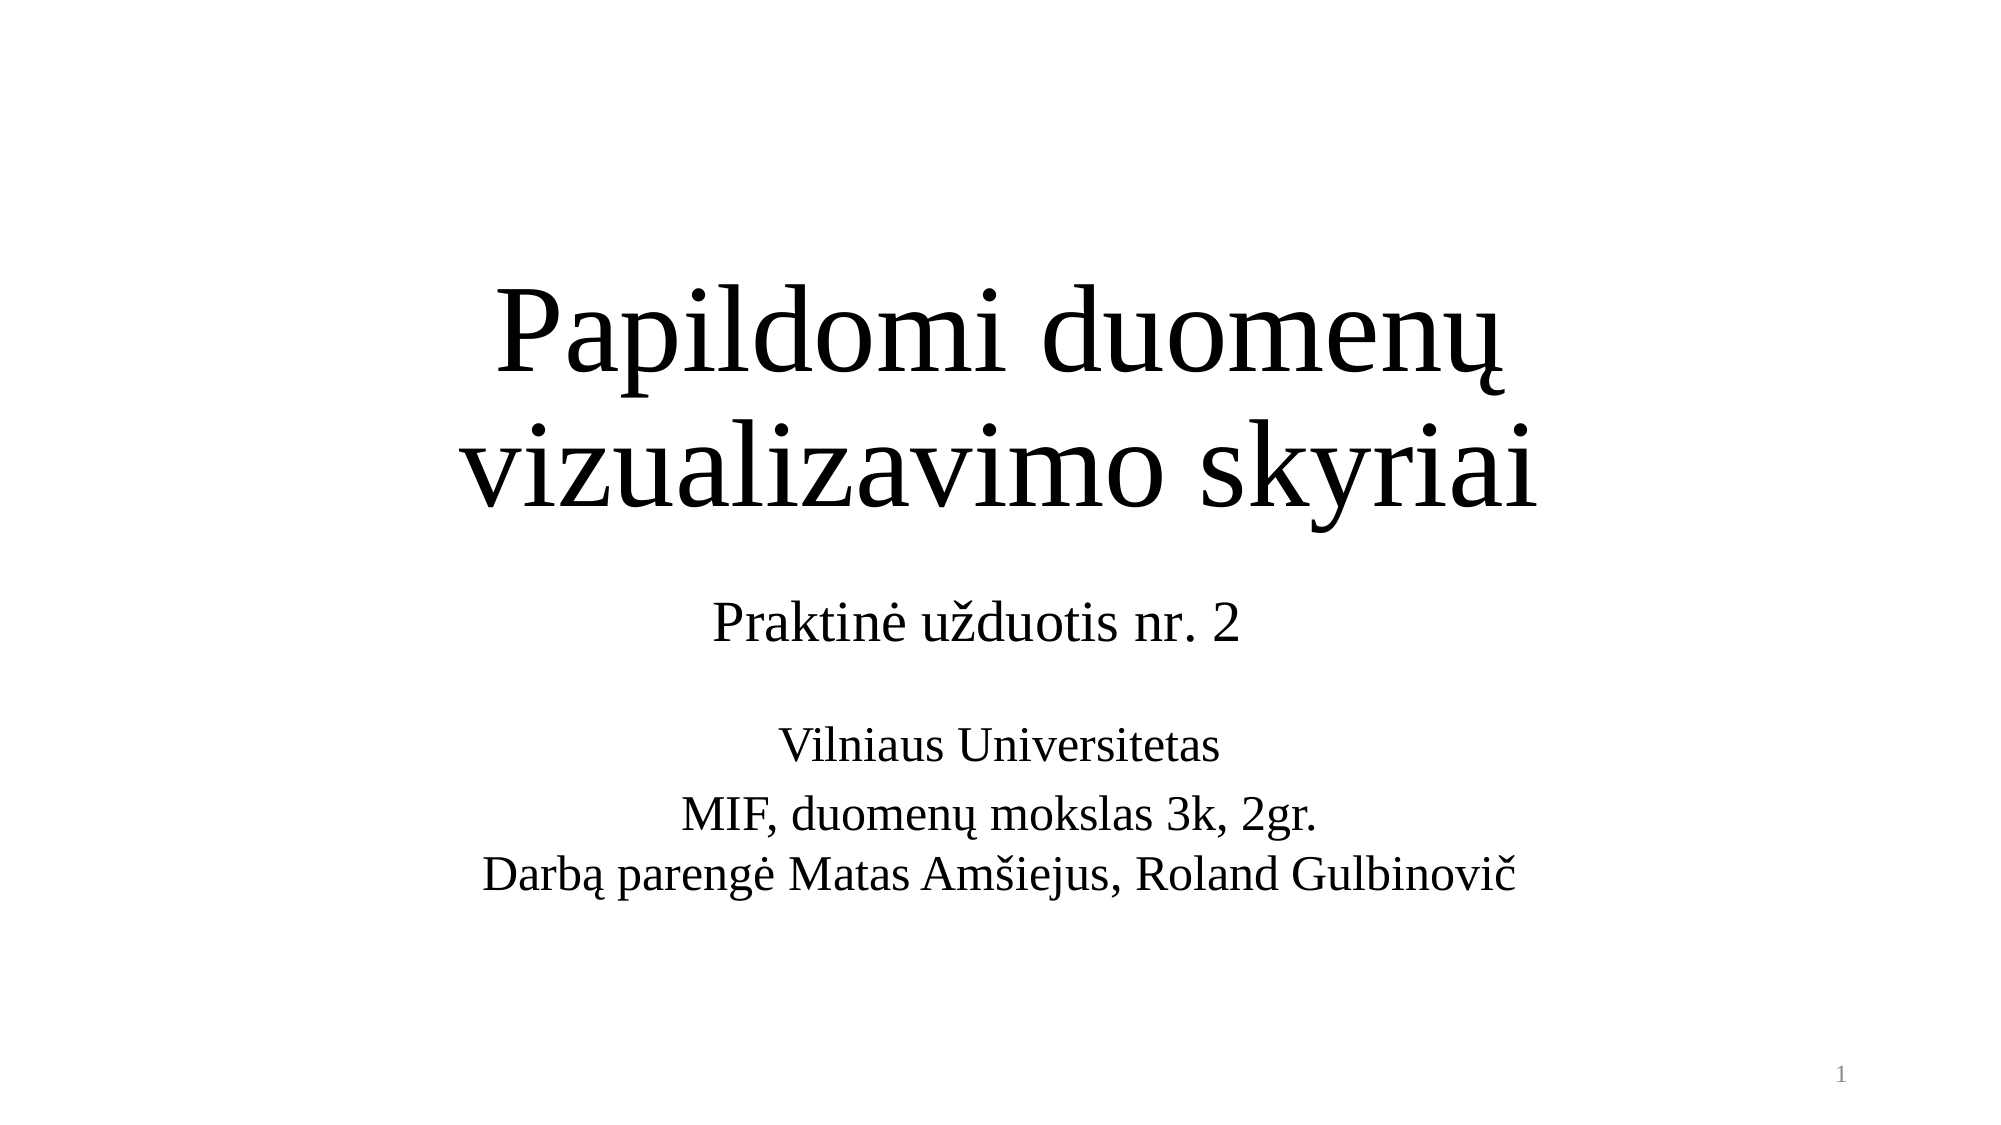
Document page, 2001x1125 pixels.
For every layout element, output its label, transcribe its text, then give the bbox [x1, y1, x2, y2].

title Papildomi duomenų vizualizavimo skyriai [249, 149, 1750, 542]
slide_number 1 [1412, 1042, 1863, 1103]
text_box Praktinė užduotis nr. 2 [698, 575, 1302, 661]
subtitle Vilniaus Universitetas MIF, duomenų mokslas 3k, 2gr. Darbą parengė Matas Amšiejus, Roland Gulbinovič [249, 695, 1750, 968]
